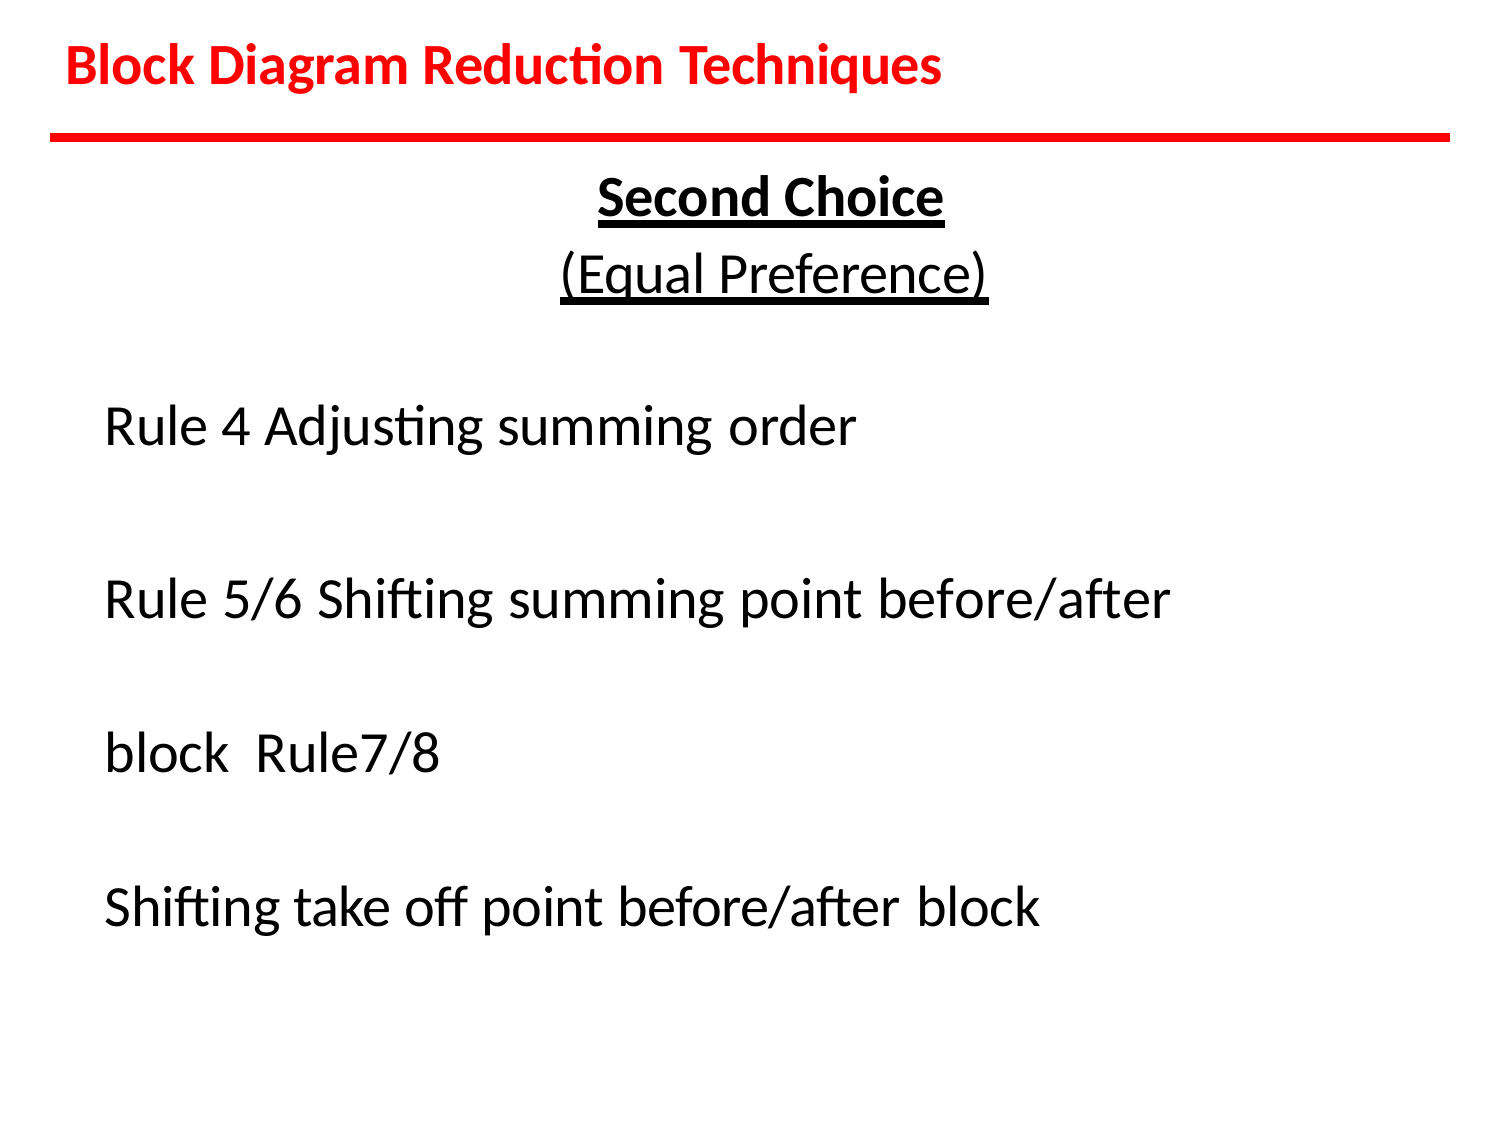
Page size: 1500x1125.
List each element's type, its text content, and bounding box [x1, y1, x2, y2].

text_box Block Diagram Reduction Techniques Second Choice (Equal Preference) Rule 4 Adjusting summing order Rule 5/6 Shifting summing point before/after block Rule7/8 Shifting take off point before/after block [62, 24, 1325, 137]
text_box Block Diagram Reduction Techniques Second Choice (Equal Preference) Rule 4 Adjusting summing order Rule 5/6 Shifting summing point before/after block Rule7/8 Shifting take off point before/after block [62, 138, 1325, 939]
